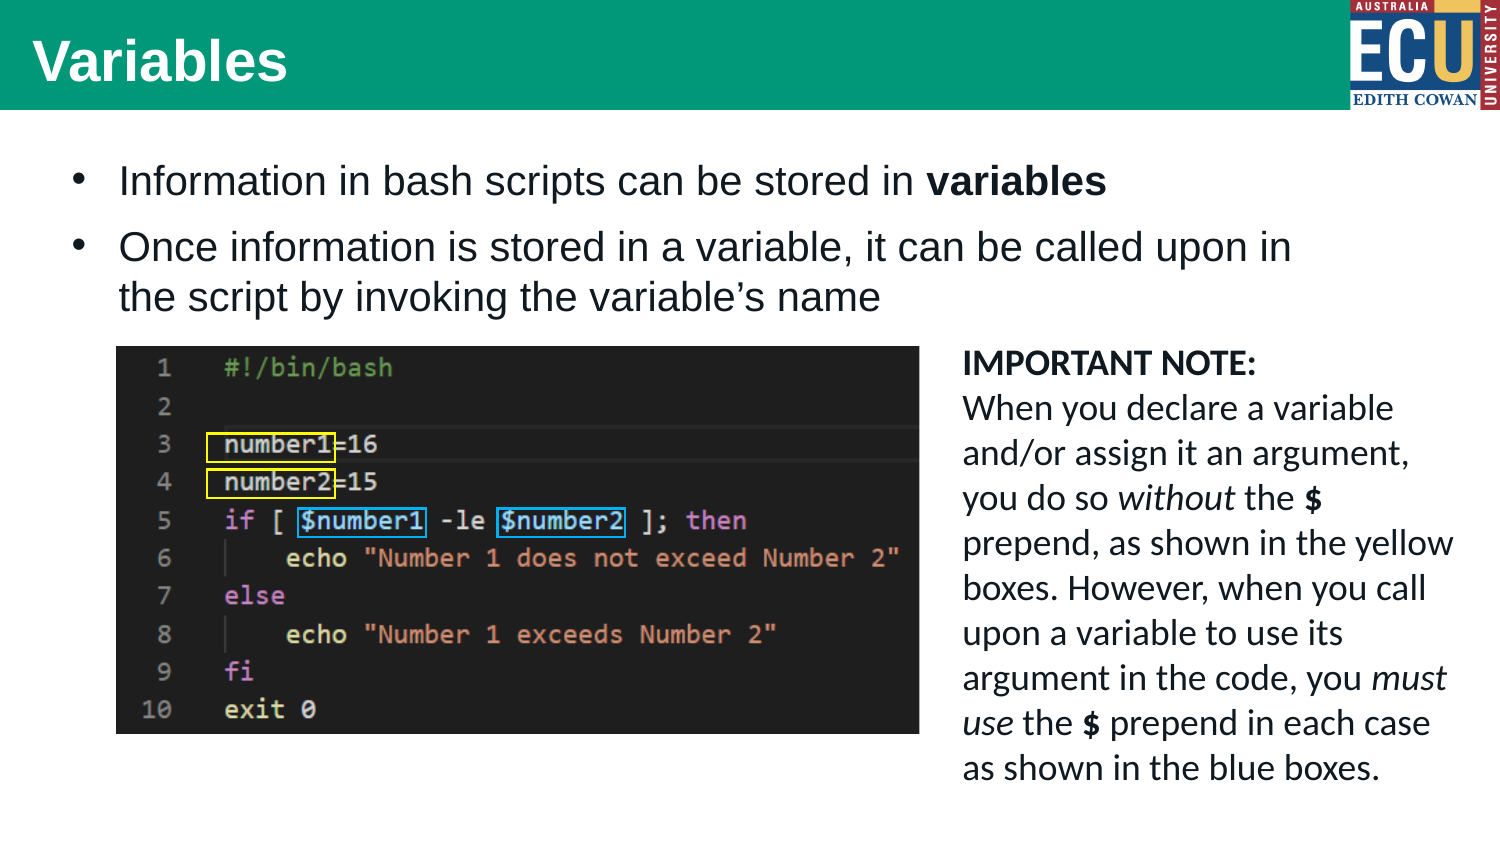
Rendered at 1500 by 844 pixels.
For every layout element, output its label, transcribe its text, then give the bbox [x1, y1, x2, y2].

picture [1351, 0, 1500, 110]
title Variables [17, 14, 1312, 111]
list Information in bash scripts can be stored in variables Once information is stored in a variable, it can be called upon in the script by invoking the variable’s name [56, 145, 1351, 336]
text_box IMPORTANT NOTE: When you declare a variable and/or assign it an argument, you do so without the $ prepend, as shown in the yellow boxes. However, when you call upon a variable to use its argument in the code, you must use the $ prepend in each case as shown in the blue boxes. [947, 330, 1474, 796]
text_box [115, 346, 920, 734]
